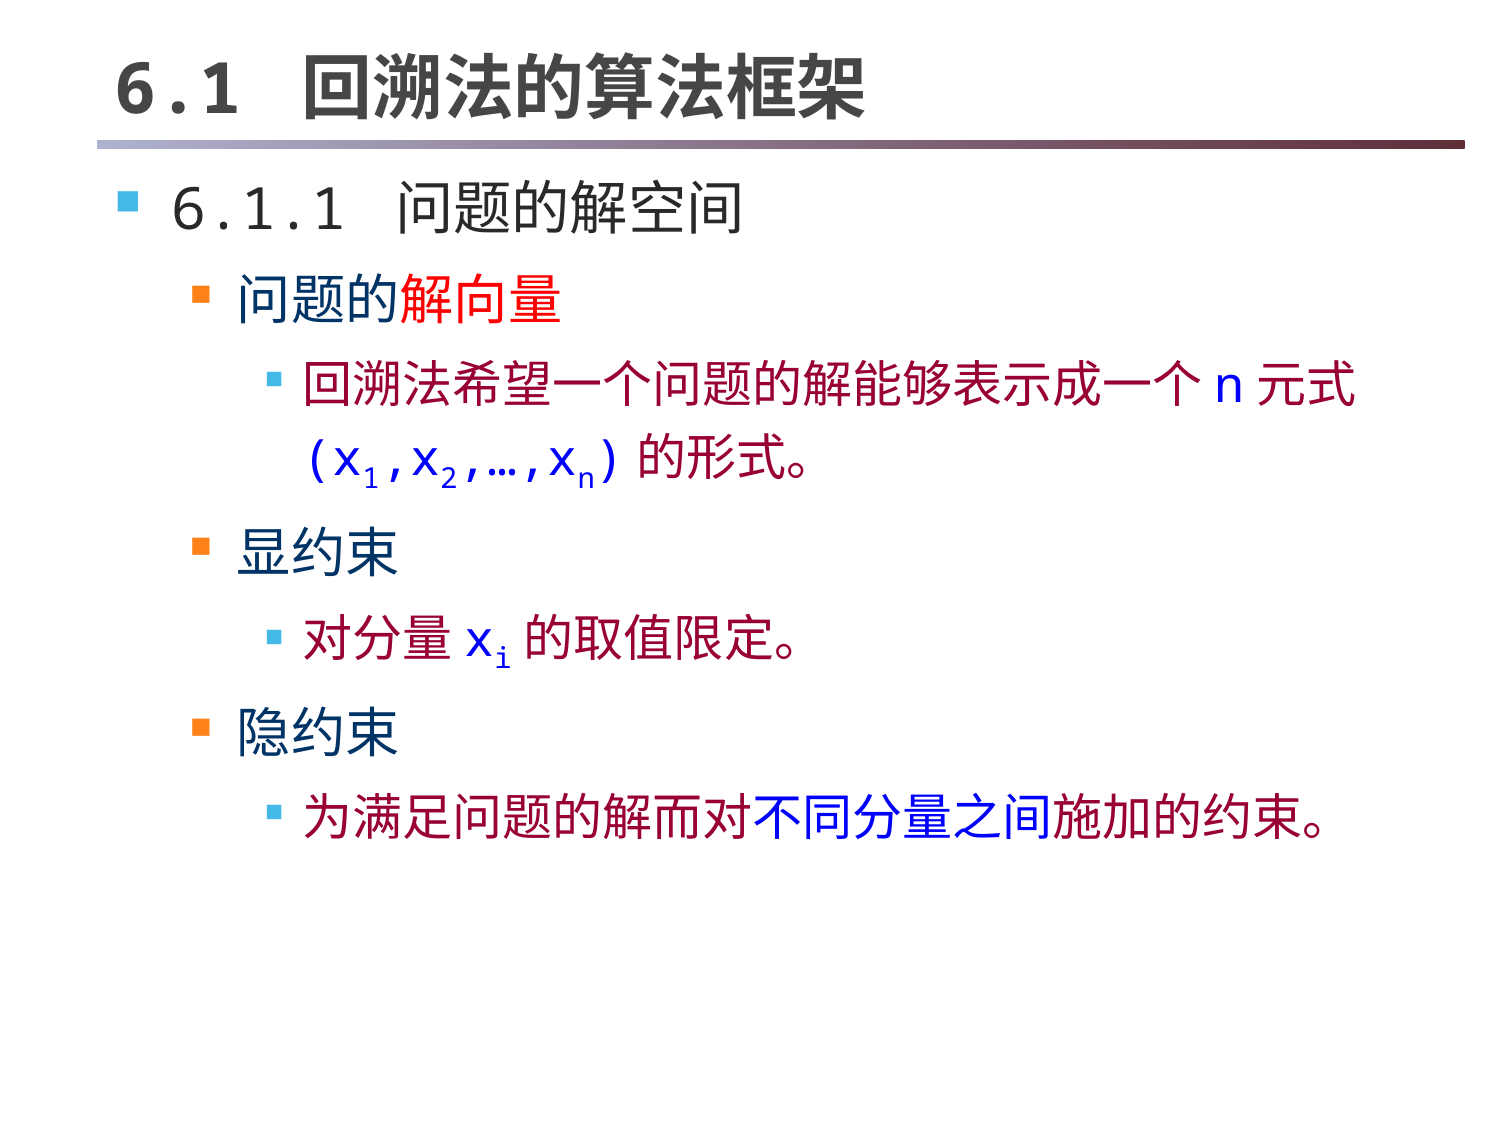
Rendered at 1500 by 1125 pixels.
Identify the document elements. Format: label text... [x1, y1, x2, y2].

title 6.1 回溯法的算法框架 [99, 23, 1463, 136]
list 6.1.1 问题的解空间 问题的解向量 回溯法希望一个问题的解能够表示成一个n元式(x1,x2,…,xn)的形式。 显约束 对分量xi的取值限定。 隐约束 为满足问题的解而对不同分量之间施加的约束。 [99, 149, 1469, 938]
